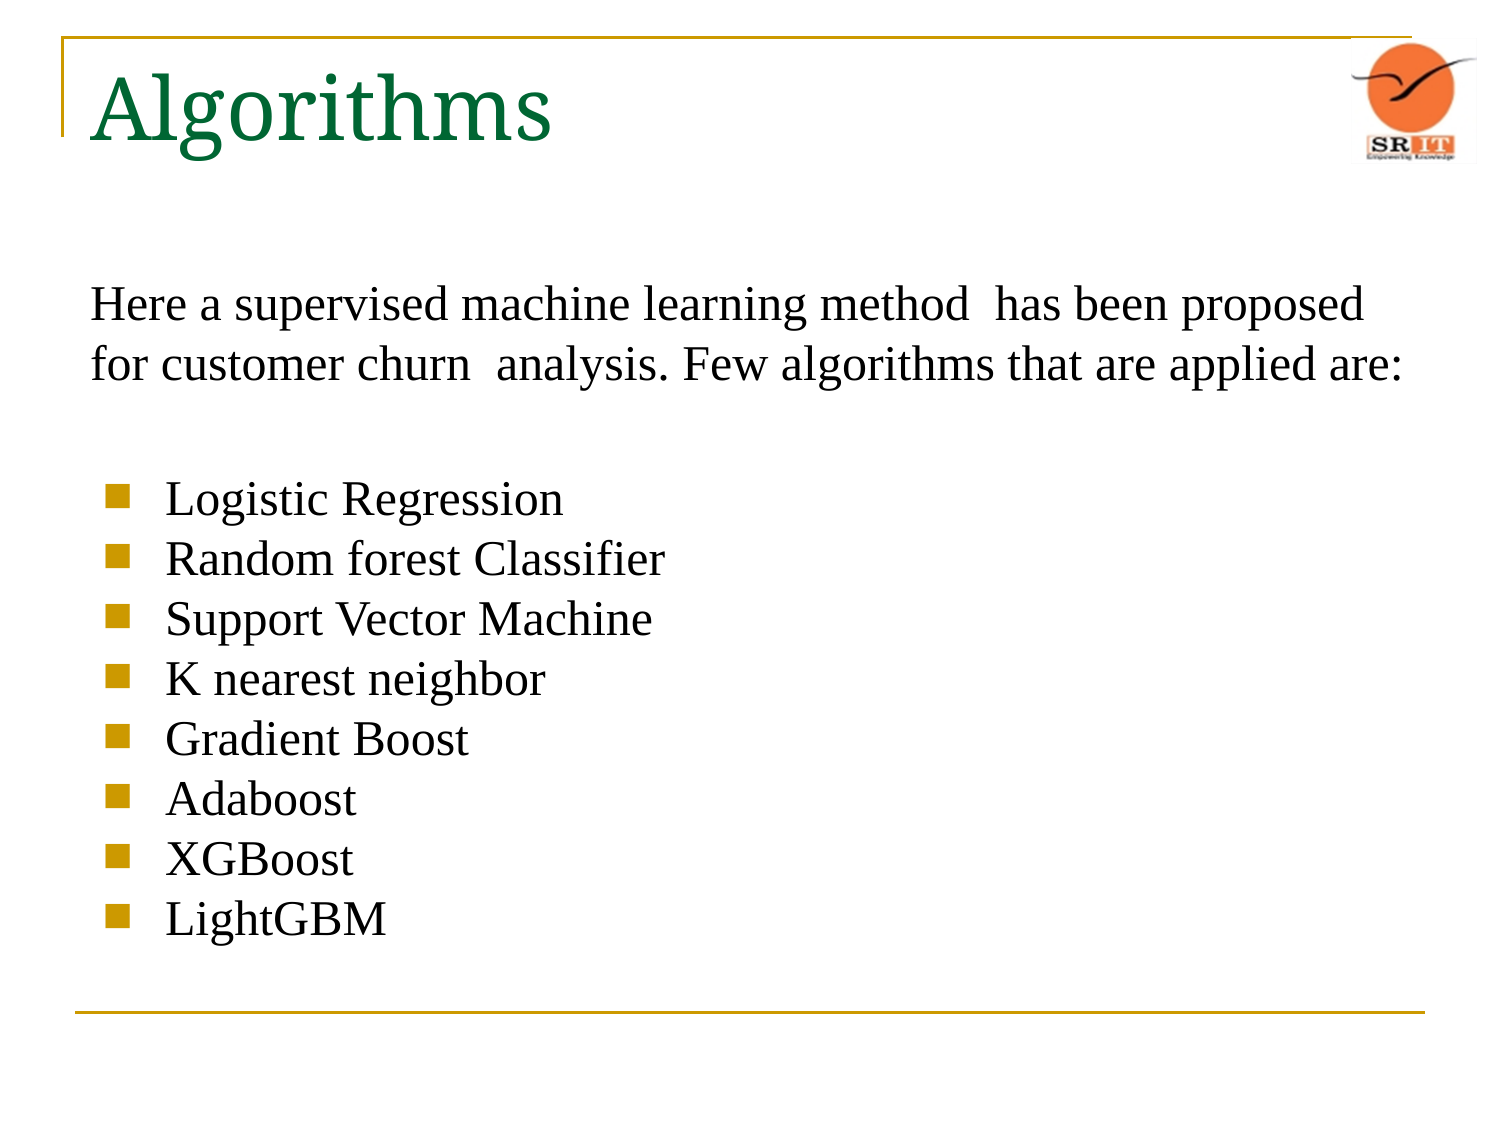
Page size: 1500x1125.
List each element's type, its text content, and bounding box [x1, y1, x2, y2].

list Here a supervised machine learning method has been proposed for customer churn analysis. Few algorithms that are applied are: Logistic Regression Random forest Classifier Support Vector Machine K nearest neighbor Gradient Boost Adaboost XGBoost LightGBM [75, 262, 1425, 1006]
picture [1350, 37, 1478, 165]
title Algorithms [75, 45, 1425, 233]
